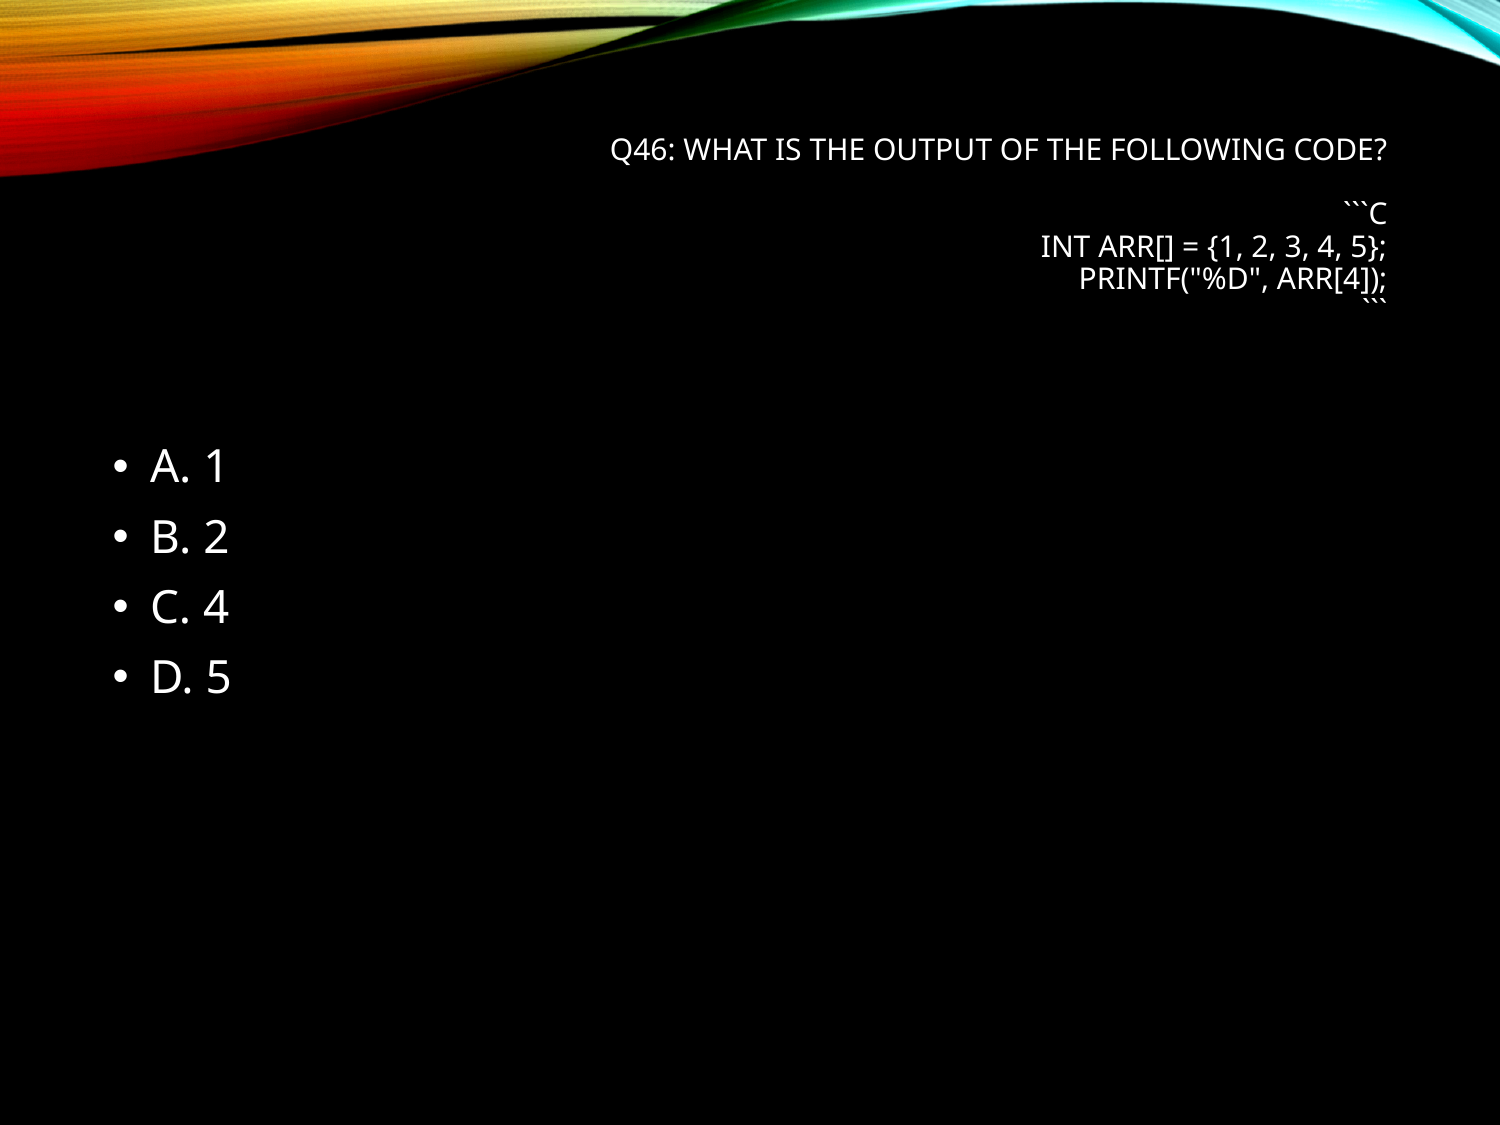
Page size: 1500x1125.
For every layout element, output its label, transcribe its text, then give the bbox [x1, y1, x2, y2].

title Q46: What is the output of the following code? ```c int arr[] = {1, 2, 3, 4, 5}; printf("%d", arr[4]); ``` [356, 125, 1403, 338]
picture [0, 0, 1500, 178]
list A. 1 B. 2 C. 4 D. 5 [97, 360, 1403, 1028]
